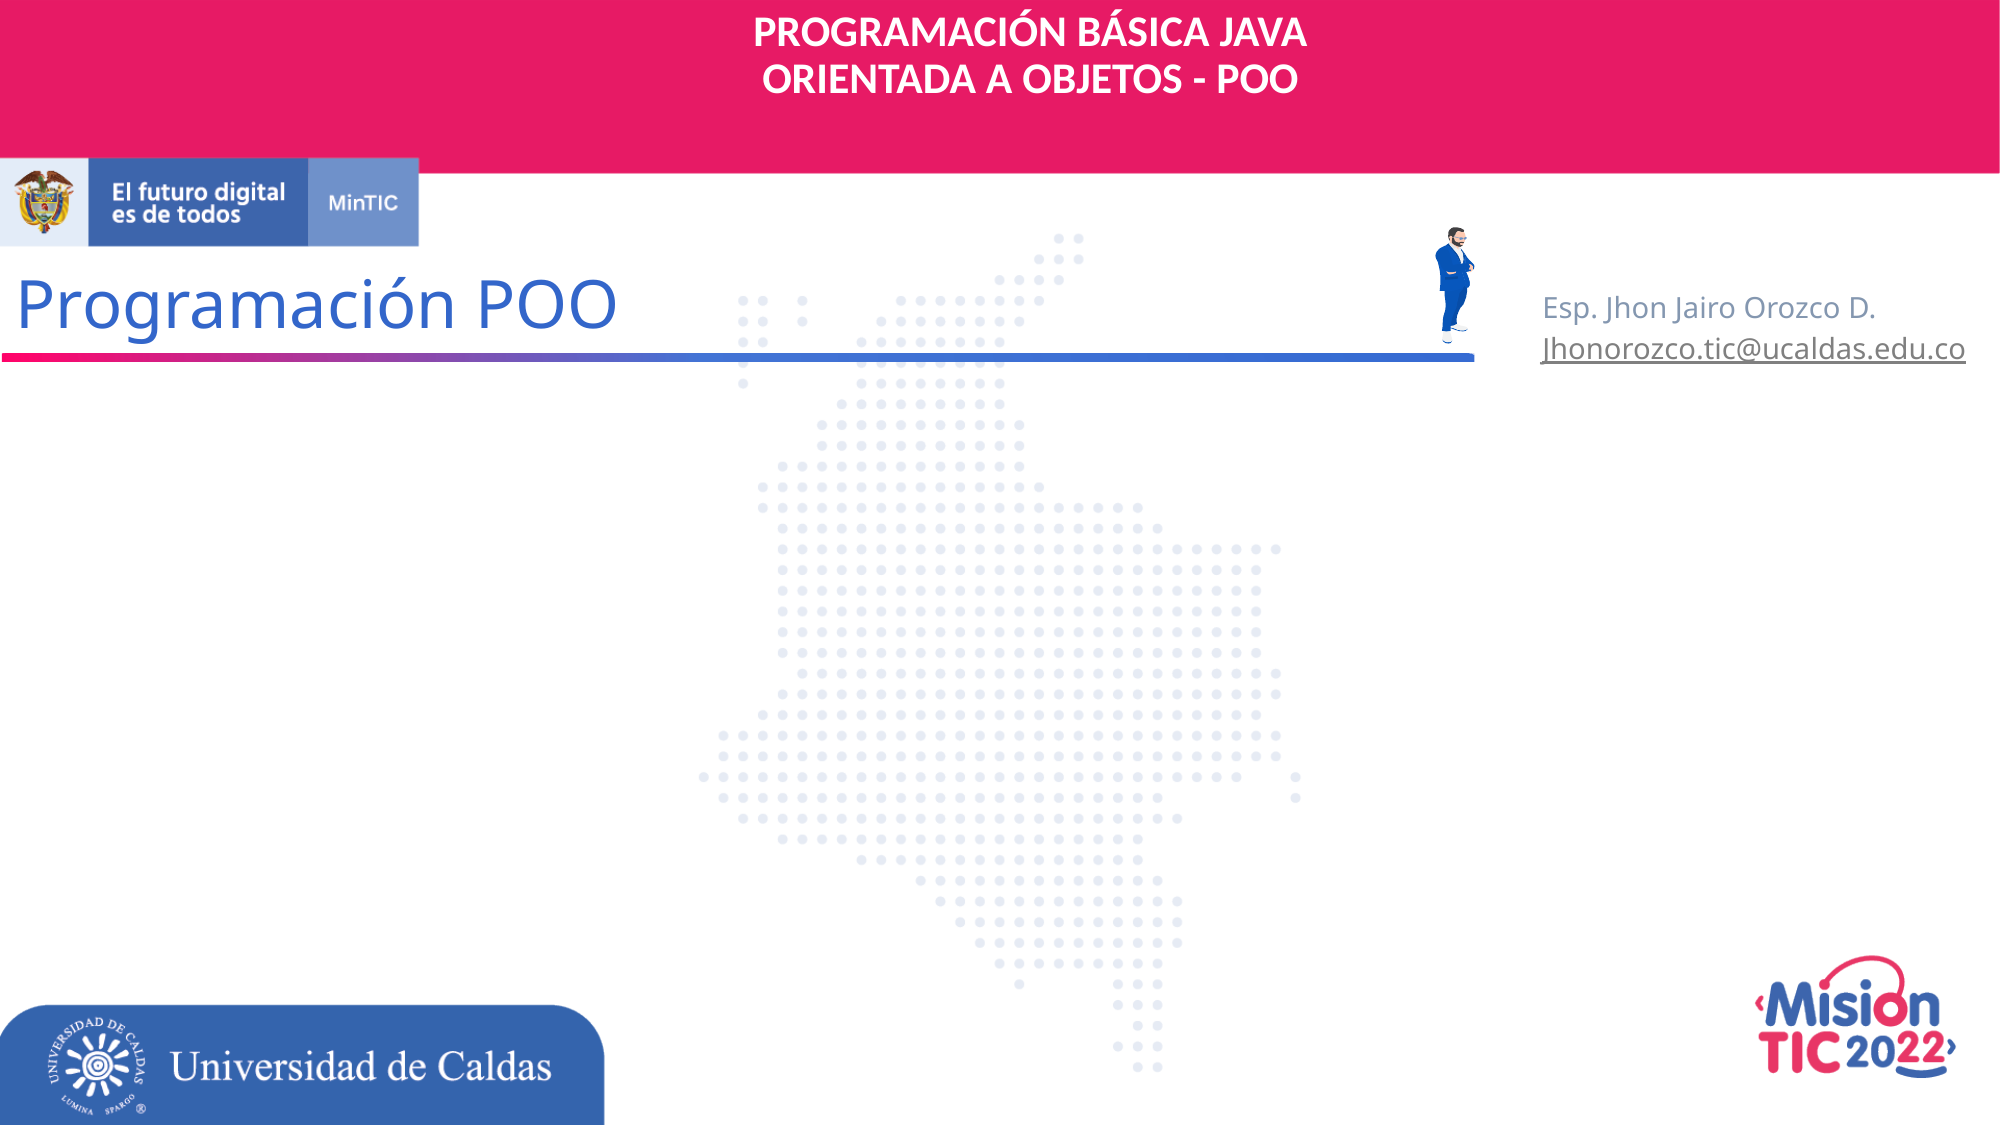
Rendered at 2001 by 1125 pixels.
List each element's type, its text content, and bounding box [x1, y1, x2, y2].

text_box Esp. Jhon Jairo Orozco D. Jhonorozco.tic@ucaldas.edu.co [1527, 281, 2000, 390]
text_box Programación POO [0, 254, 1324, 350]
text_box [1435, 227, 1475, 344]
text_box PROGRAMACIÓN BÁSICA JAVA ORIENTADA A OBJETOS - POO [280, 0, 1781, 111]
picture [0, 0, 2000, 1125]
text_box [1, 353, 1475, 362]
